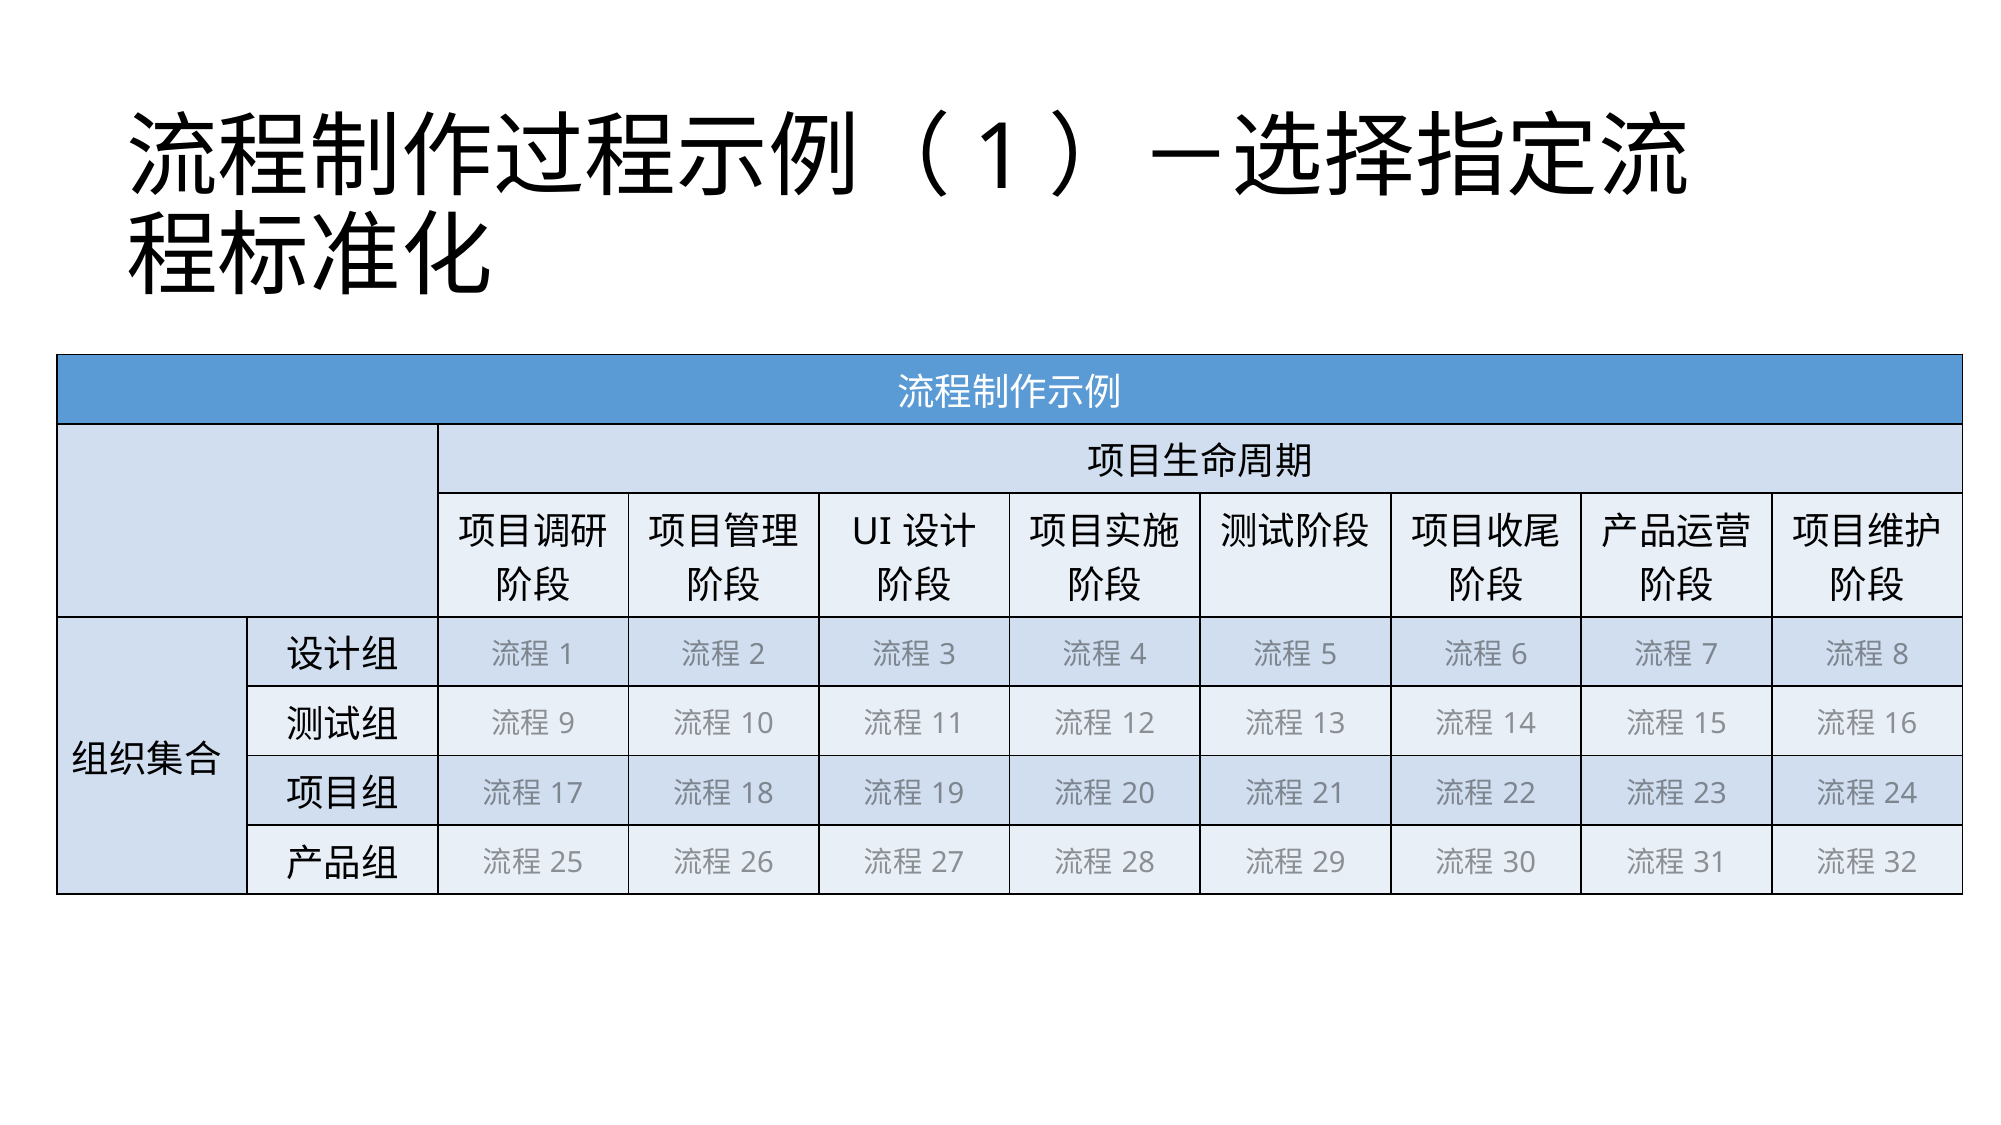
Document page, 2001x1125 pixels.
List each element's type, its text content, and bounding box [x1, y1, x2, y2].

table_cell 流程28 [1010, 826, 1199, 893]
table_cell 项目维护阶段 [1773, 494, 1962, 616]
table_cell 流程16 [1773, 687, 1962, 755]
table_cell 流程19 [820, 756, 1009, 824]
table_cell 流程21 [1201, 756, 1390, 824]
table_cell 流程27 [820, 826, 1009, 893]
table_cell 项目实施阶段 [1010, 494, 1199, 616]
table_cell 产品运营阶段 [1582, 494, 1771, 616]
table_cell 项目管理阶段 [629, 494, 818, 616]
table_cell 流程29 [1201, 826, 1390, 893]
table_cell 流程15 [1582, 687, 1771, 755]
table_cell 项目生命周期 [439, 425, 1962, 492]
title 流程制作过程示例（1）－选择指定流程标准化 [111, 99, 1724, 317]
table_cell 流程25 [439, 826, 628, 893]
table_cell 流程5 [1201, 618, 1390, 685]
table_cell 流程18 [629, 756, 818, 824]
table_cell 流程13 [1201, 687, 1390, 755]
table_cell 流程30 [1392, 826, 1580, 893]
table_cell 流程17 [439, 756, 628, 824]
table_cell 测试阶段 [1201, 494, 1390, 616]
table_cell 流程10 [629, 687, 818, 755]
table_cell 设计组 [248, 618, 437, 685]
table_cell 流程14 [1392, 687, 1580, 755]
table_cell 流程9 [439, 687, 628, 755]
table_cell 项目调研阶段 [439, 494, 628, 616]
table_cell 流程24 [1773, 756, 1962, 824]
table_cell 流程11 [820, 687, 1009, 755]
table_cell 项目收尾阶段 [1392, 494, 1580, 616]
table_cell 流程22 [1392, 756, 1580, 824]
table_cell 流程12 [1010, 687, 1199, 755]
table_cell [58, 425, 437, 616]
table_cell 项目组 [248, 756, 437, 824]
table_cell 流程20 [1010, 756, 1199, 824]
table_cell 流程4 [1010, 618, 1199, 685]
table_cell 产品组 [248, 826, 437, 893]
table_cell UI设计阶段 [820, 494, 1009, 616]
table_cell 流程6 [1392, 618, 1580, 685]
table_header 流程制作示例 [58, 355, 1962, 423]
table_cell 组织集合 [58, 618, 246, 893]
table_cell 流程1 [439, 618, 628, 685]
table_cell 流程26 [629, 826, 818, 893]
table_cell 流程32 [1773, 826, 1962, 893]
table_cell 流程7 [1582, 618, 1771, 685]
table_cell 测试组 [248, 687, 437, 755]
table_cell 流程31 [1582, 826, 1771, 893]
table_cell 流程23 [1582, 756, 1771, 824]
table_cell 流程8 [1773, 618, 1962, 685]
table_cell 流程2 [629, 618, 818, 685]
table_cell 流程3 [820, 618, 1009, 685]
